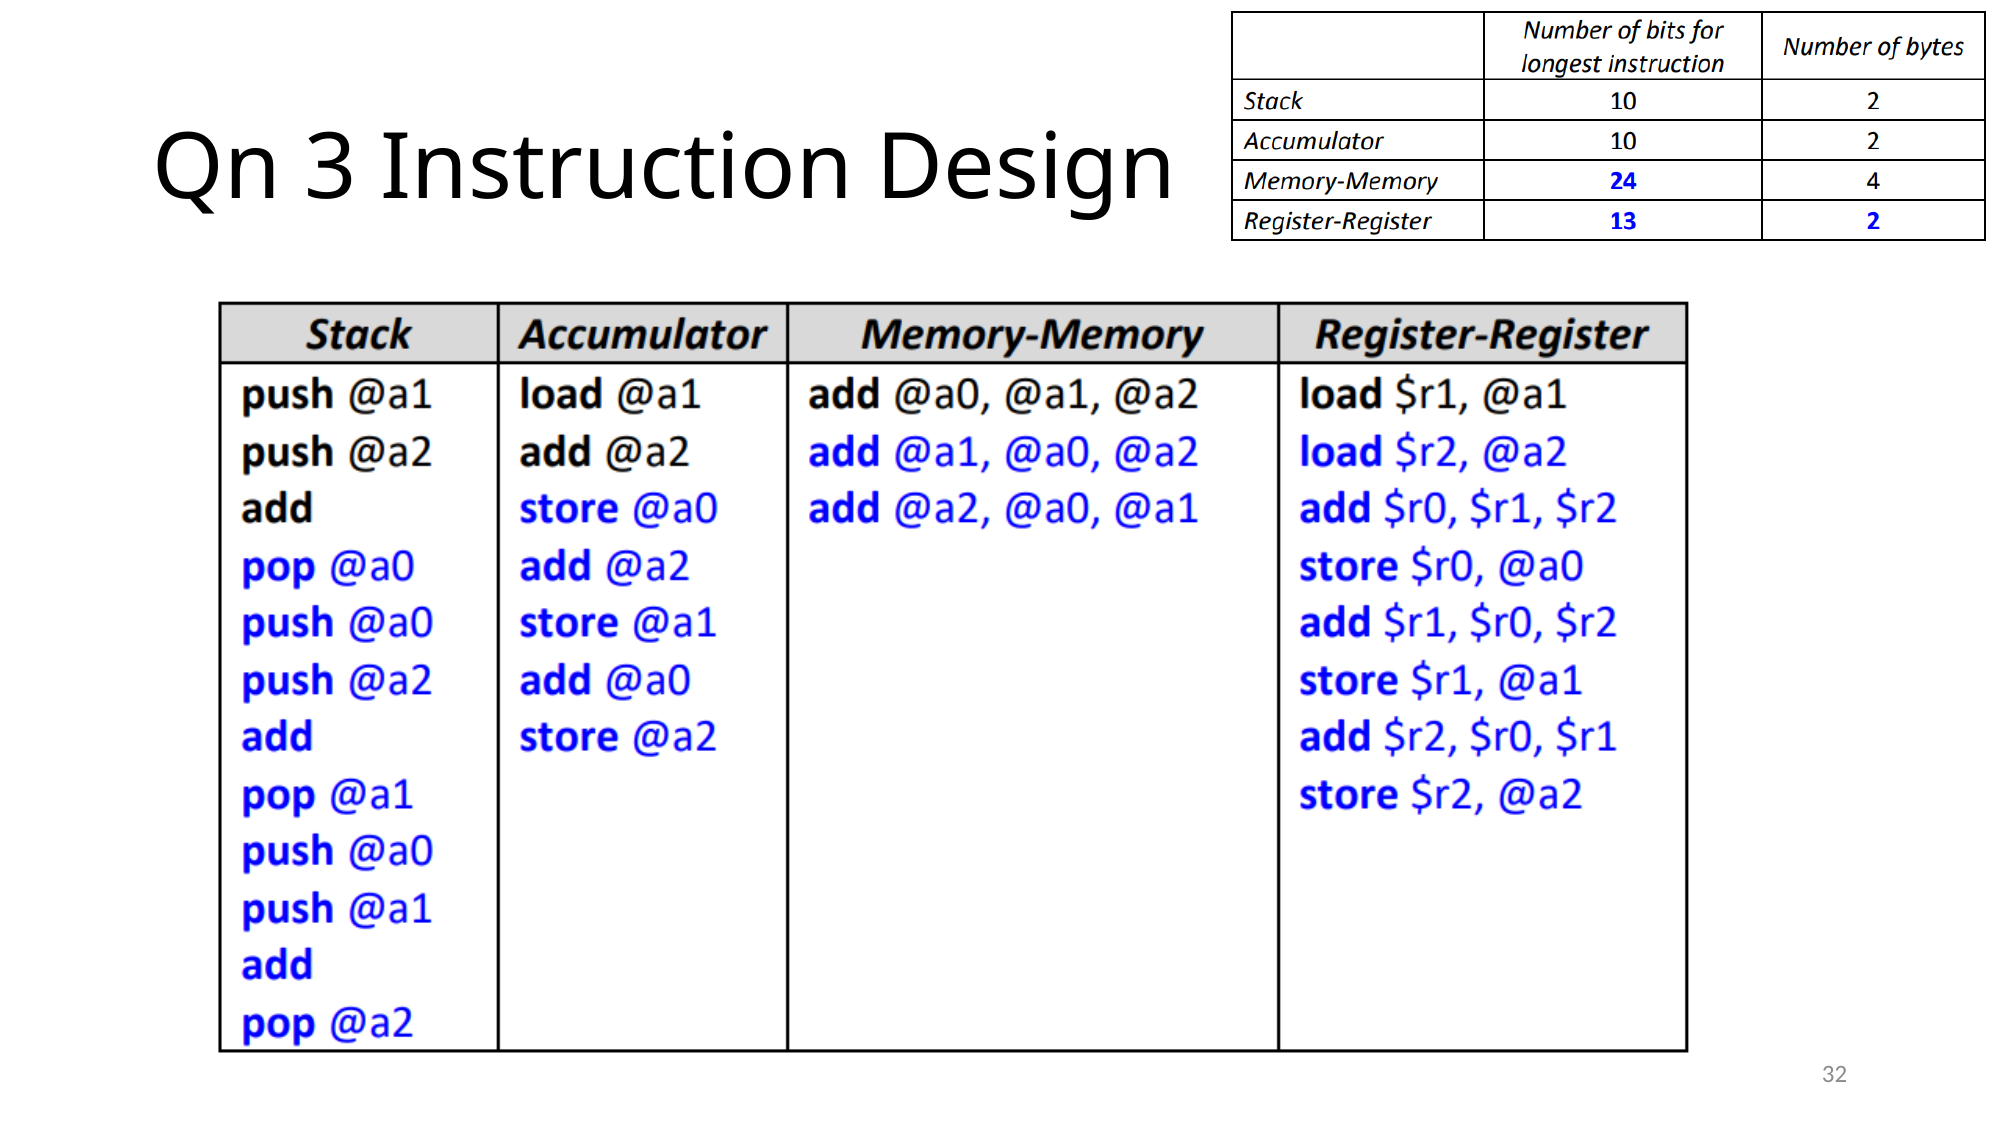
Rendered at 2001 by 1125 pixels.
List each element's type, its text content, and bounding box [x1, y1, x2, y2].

picture [1215, 0, 2000, 250]
title Qn 3 Instruction Design [137, 59, 1863, 278]
slide_number 32 [1723, 1042, 1863, 1103]
picture [189, 277, 1723, 1125]
